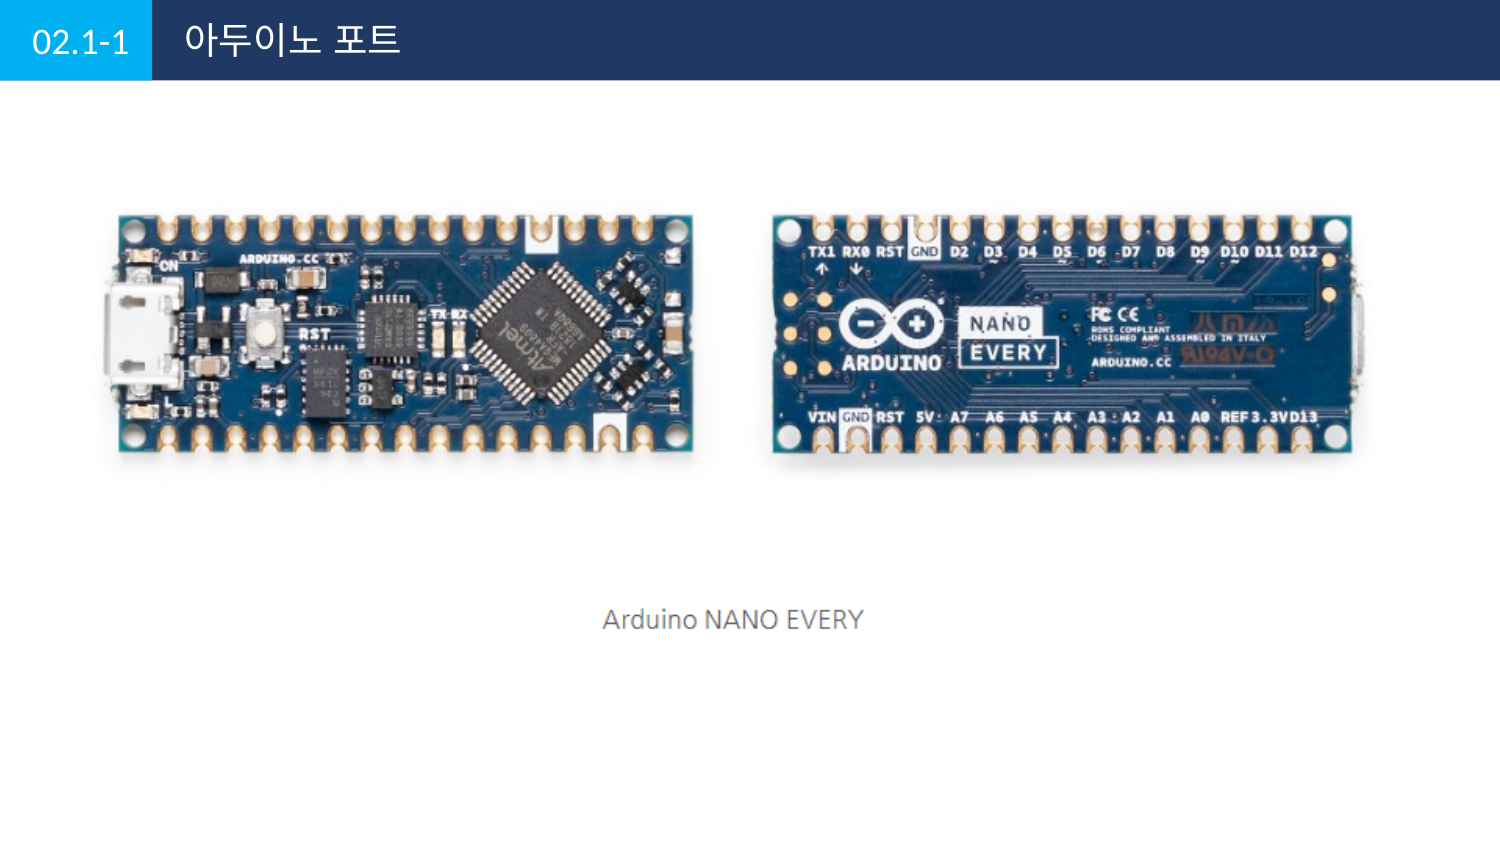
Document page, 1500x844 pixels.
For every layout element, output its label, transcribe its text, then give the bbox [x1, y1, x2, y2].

picture [92, 181, 1408, 662]
text_box 02.1-1 [17, 9, 153, 70]
text_box 아두이노 포트 [169, 9, 945, 70]
text_box [0, 0, 153, 81]
text_box [153, 0, 1500, 81]
